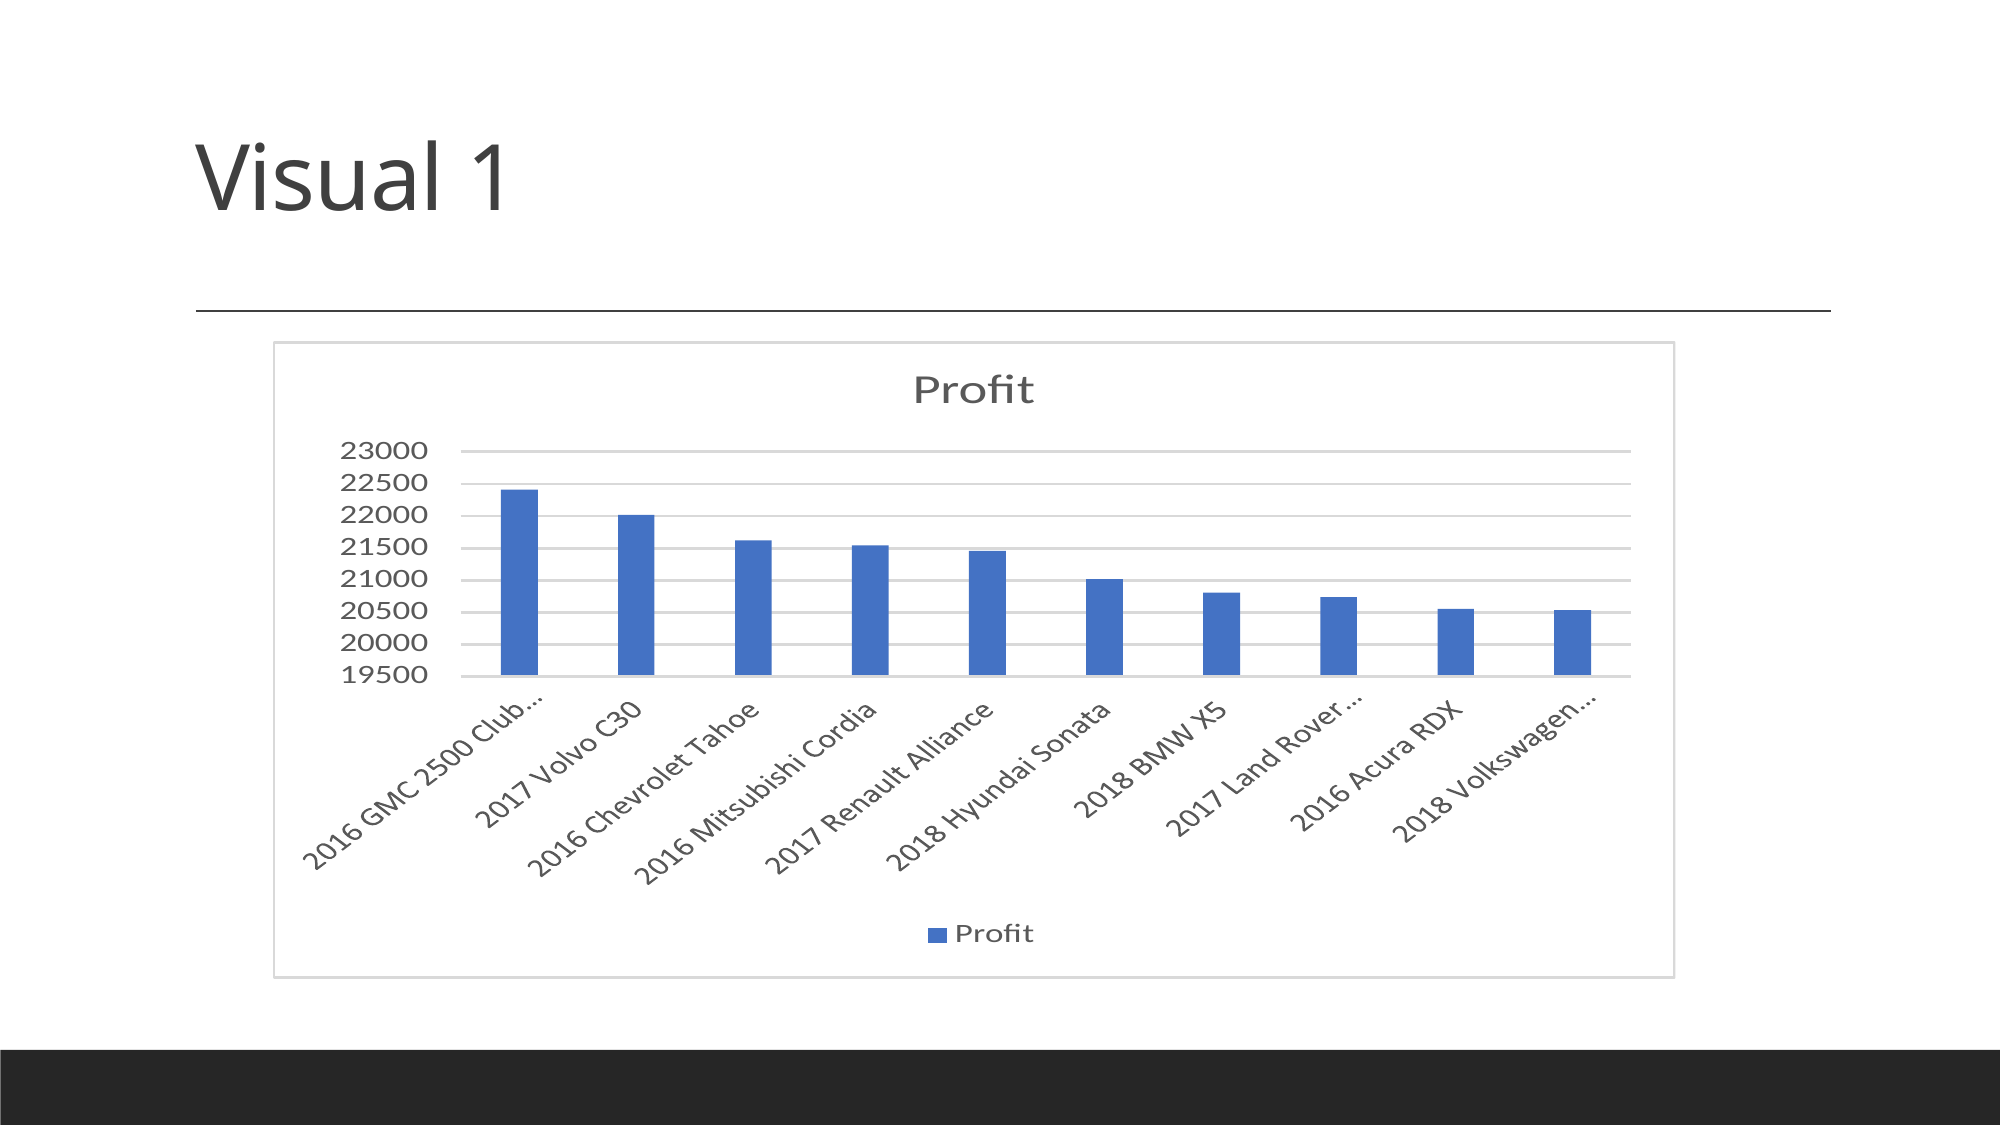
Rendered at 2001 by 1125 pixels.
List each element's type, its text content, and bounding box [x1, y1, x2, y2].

title Visual 1 [180, 47, 1830, 238]
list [271, 340, 1676, 979]
